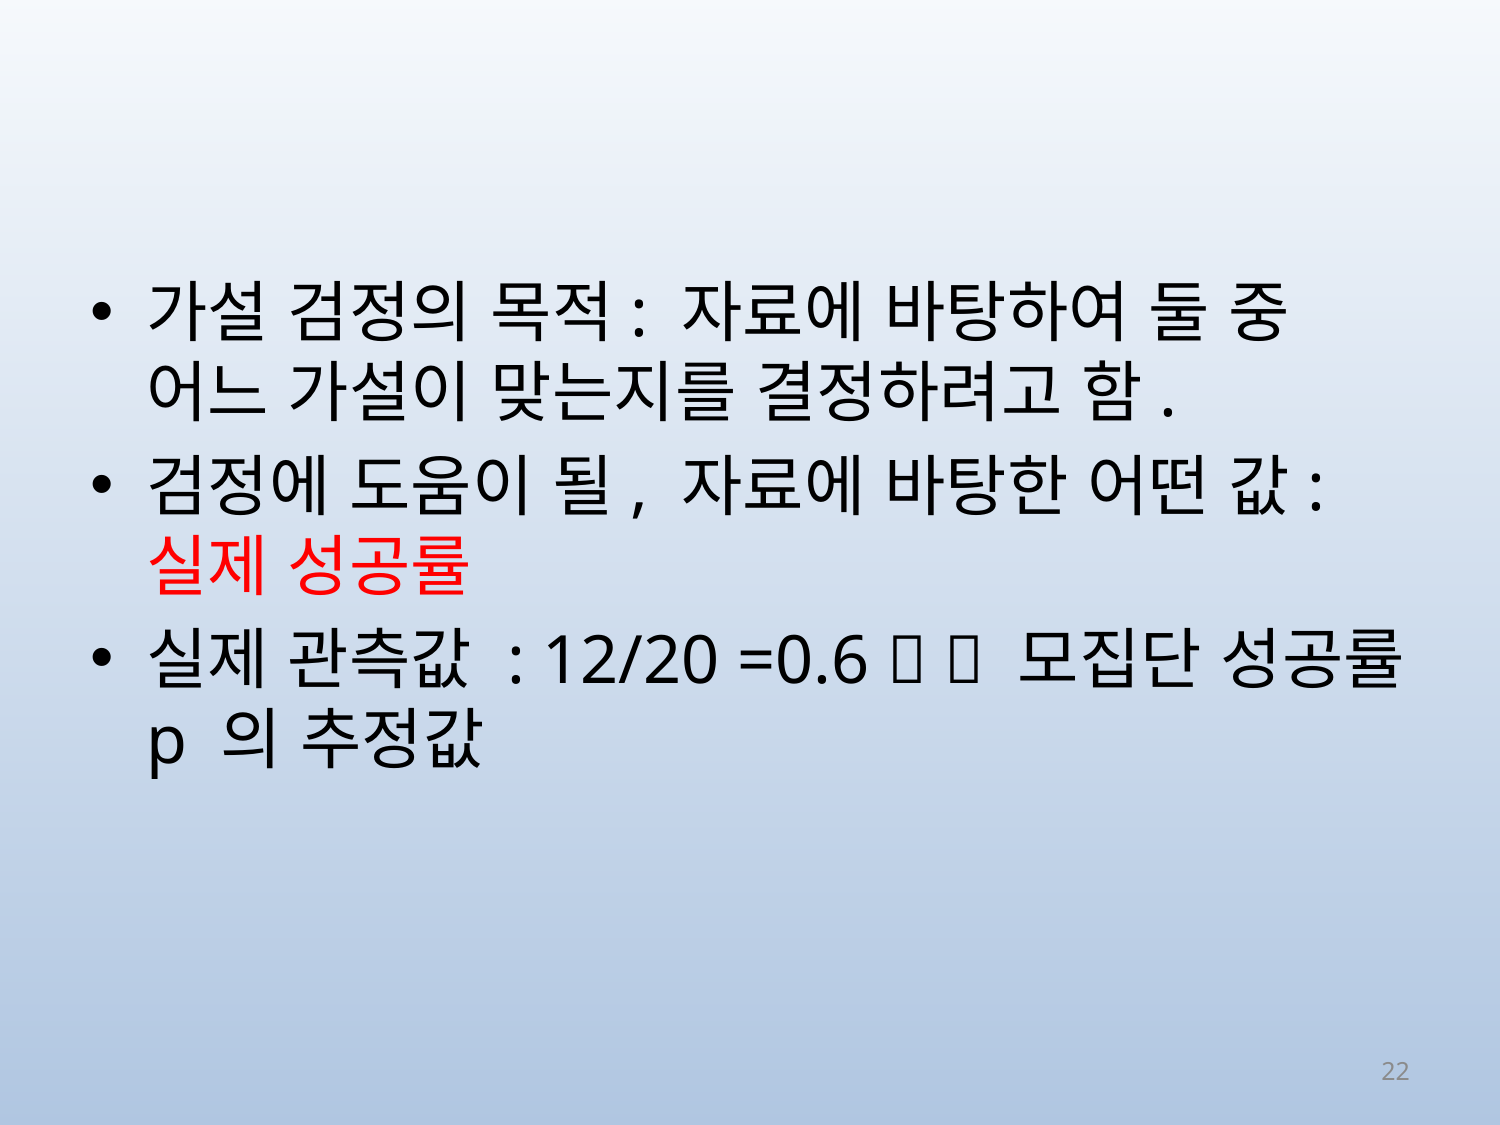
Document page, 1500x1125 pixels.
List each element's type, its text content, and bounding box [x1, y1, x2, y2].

slide_number 22 [1074, 1042, 1425, 1103]
